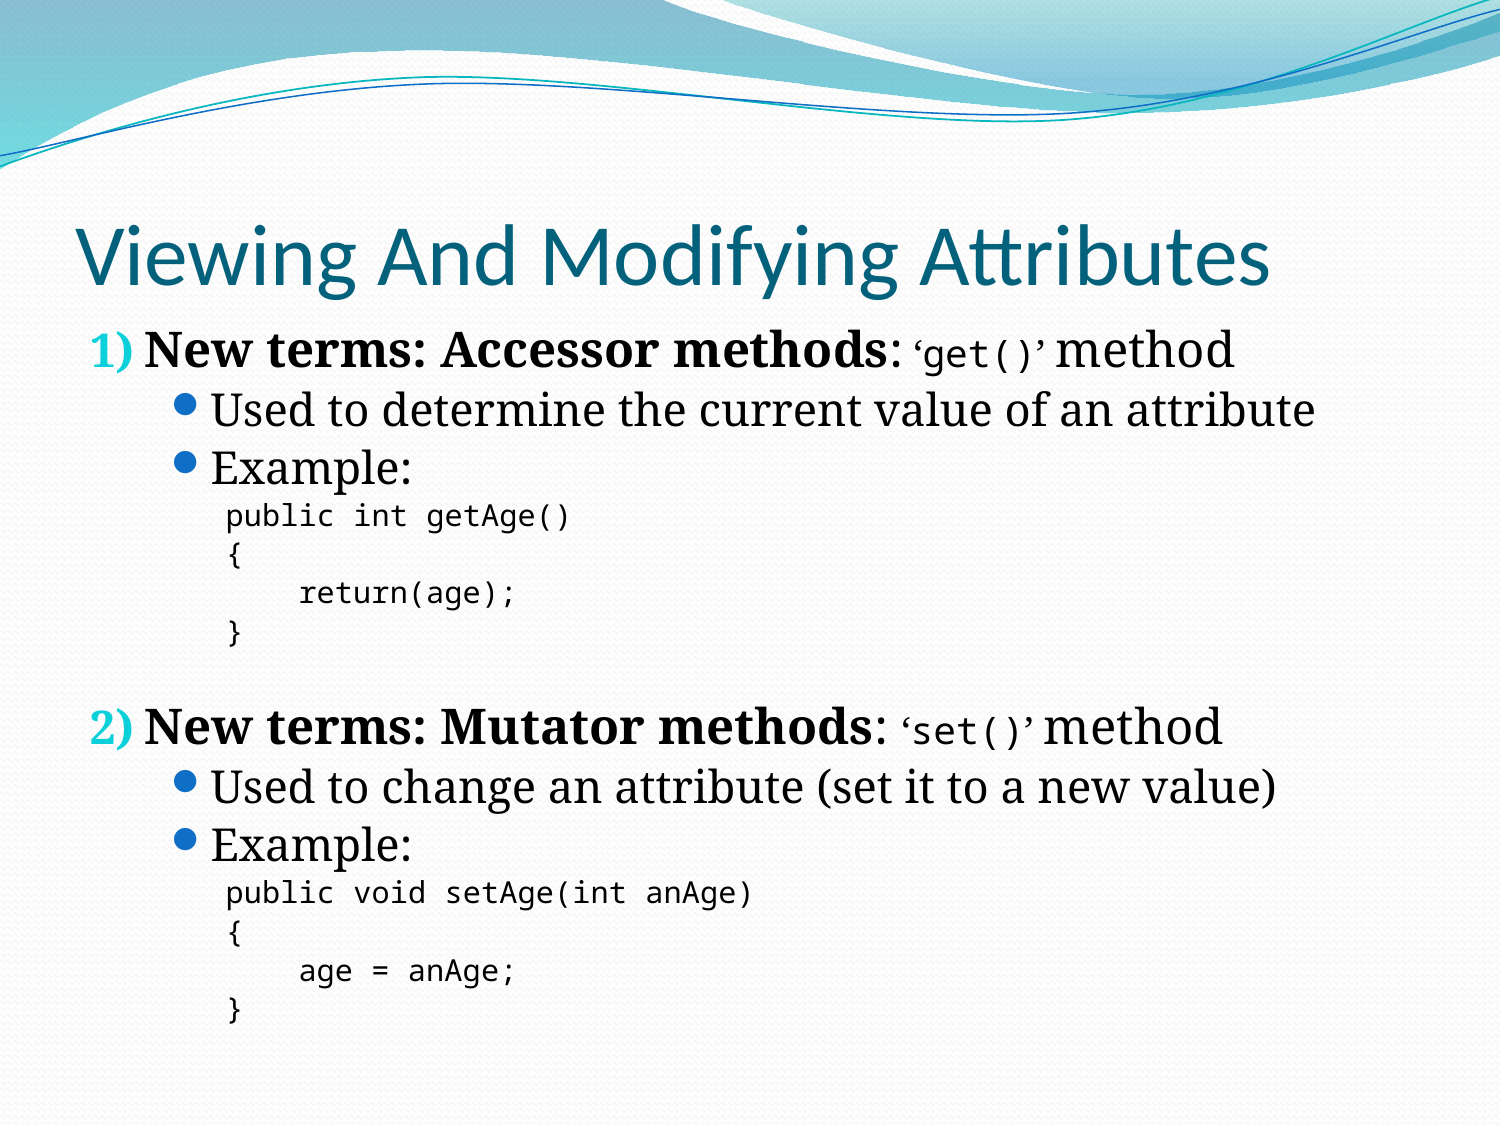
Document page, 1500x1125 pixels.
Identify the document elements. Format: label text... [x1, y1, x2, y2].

title Viewing And Modifying Attributes [75, 115, 1425, 303]
list New terms: Accessor methods: ‘get()’ method Used to determine the current value of an attribute Example: public int getAge() { return(age); } New terms: Mutator methods: ‘set()’ method Used to change an attribute (set it to a new value) Example: public void setAge(int anAge) { age = anAge; } [75, 317, 1425, 1038]
